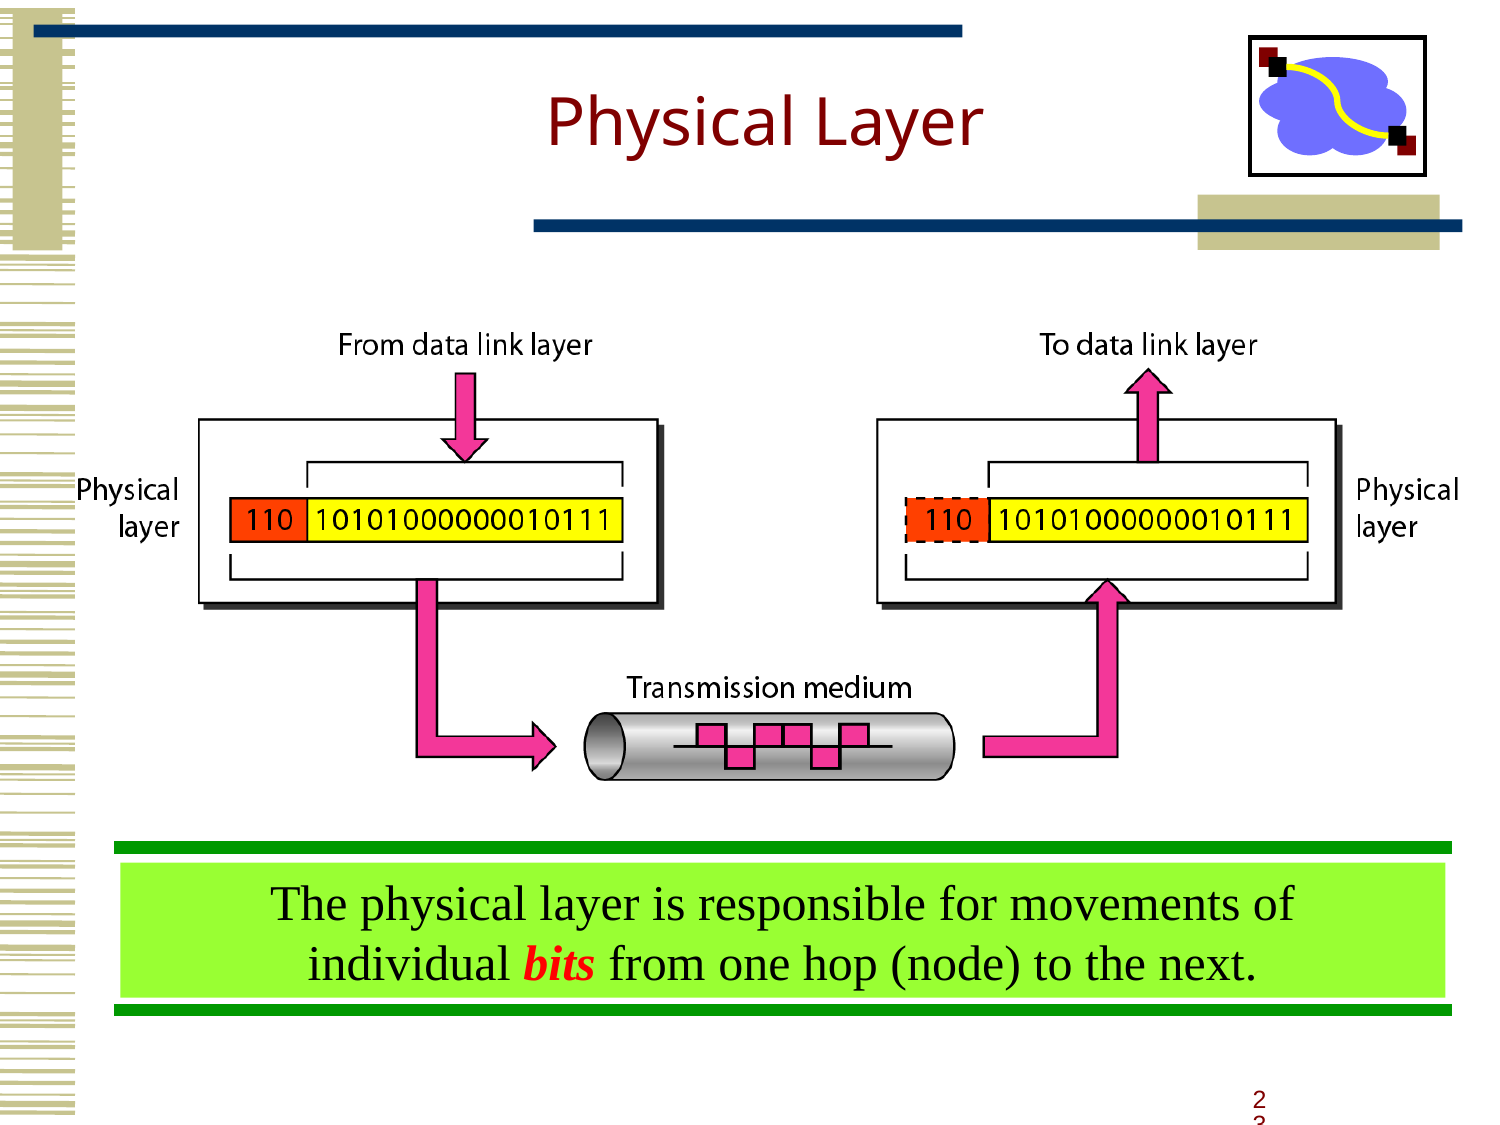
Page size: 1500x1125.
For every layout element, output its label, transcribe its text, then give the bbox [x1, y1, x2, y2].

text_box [0, 10, 76, 1113]
title Physical Layer [75, 0, 1463, 250]
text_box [1249, 37, 1426, 176]
text_box The physical layer is responsible for movements of individual bits from one hop (node) to the next. [120, 862, 1446, 998]
text_box 23 [1237, 1075, 1285, 1121]
picture [74, 328, 1466, 781]
